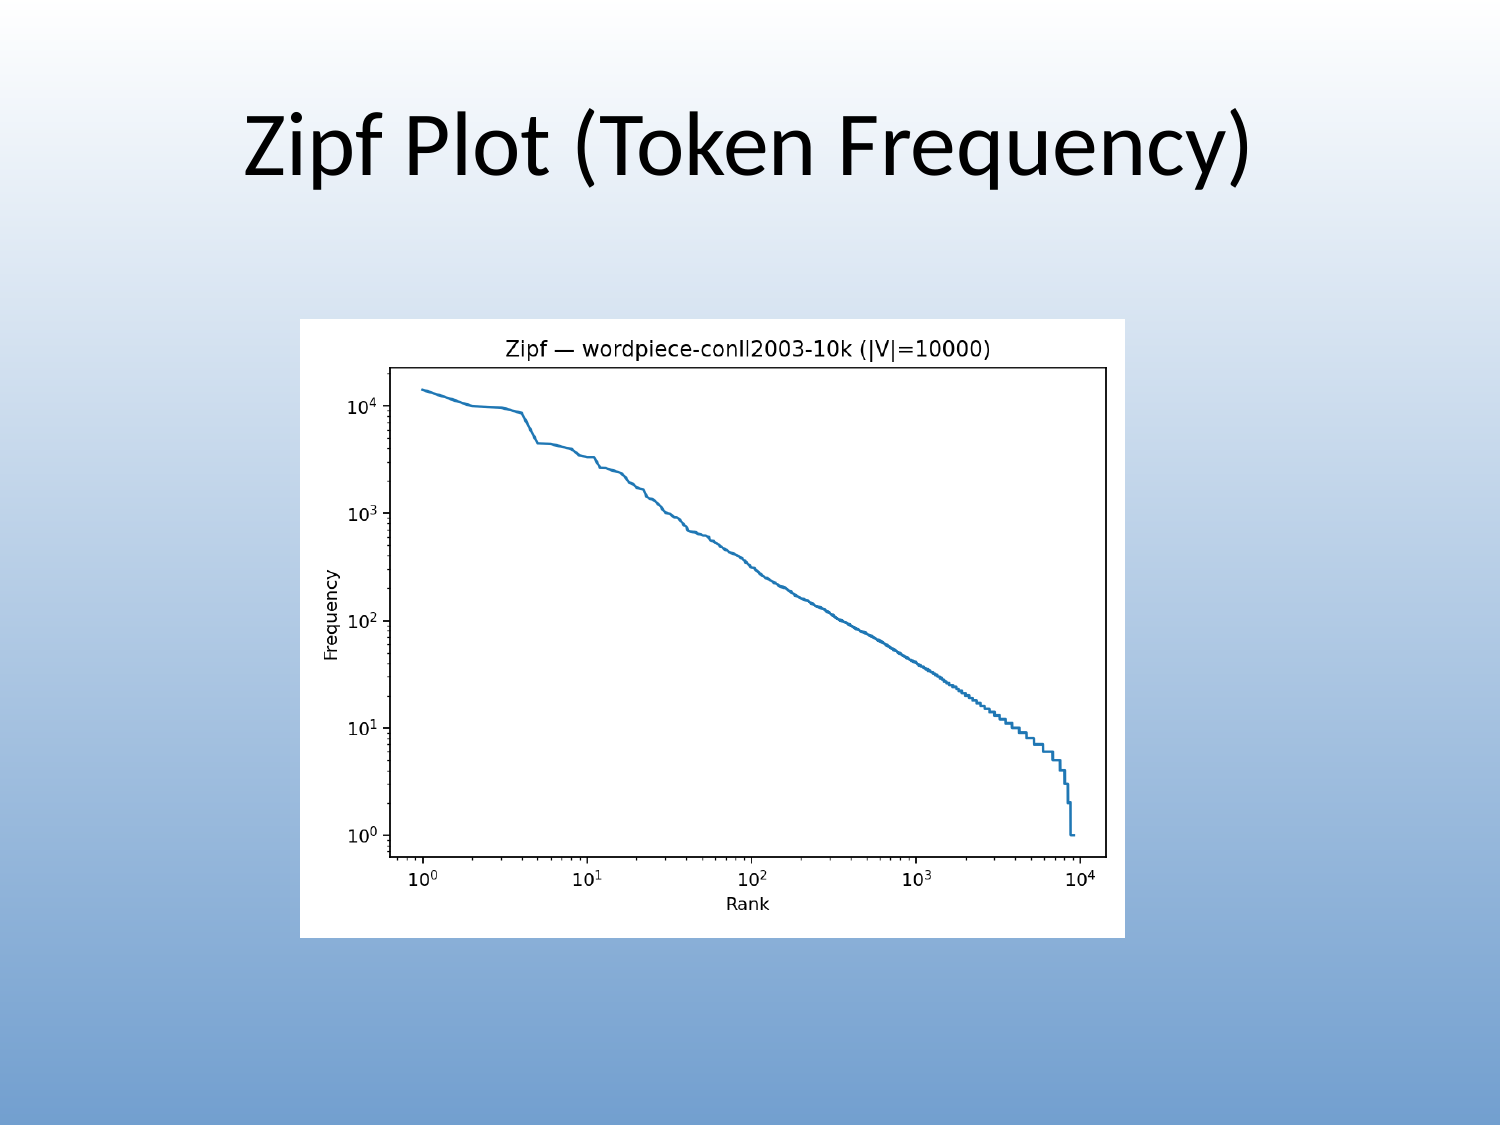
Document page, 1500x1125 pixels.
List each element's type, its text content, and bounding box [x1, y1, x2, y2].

picture [299, 318, 1125, 938]
text_box Zipf Plot (Token Frequency) [75, 45, 1425, 233]
